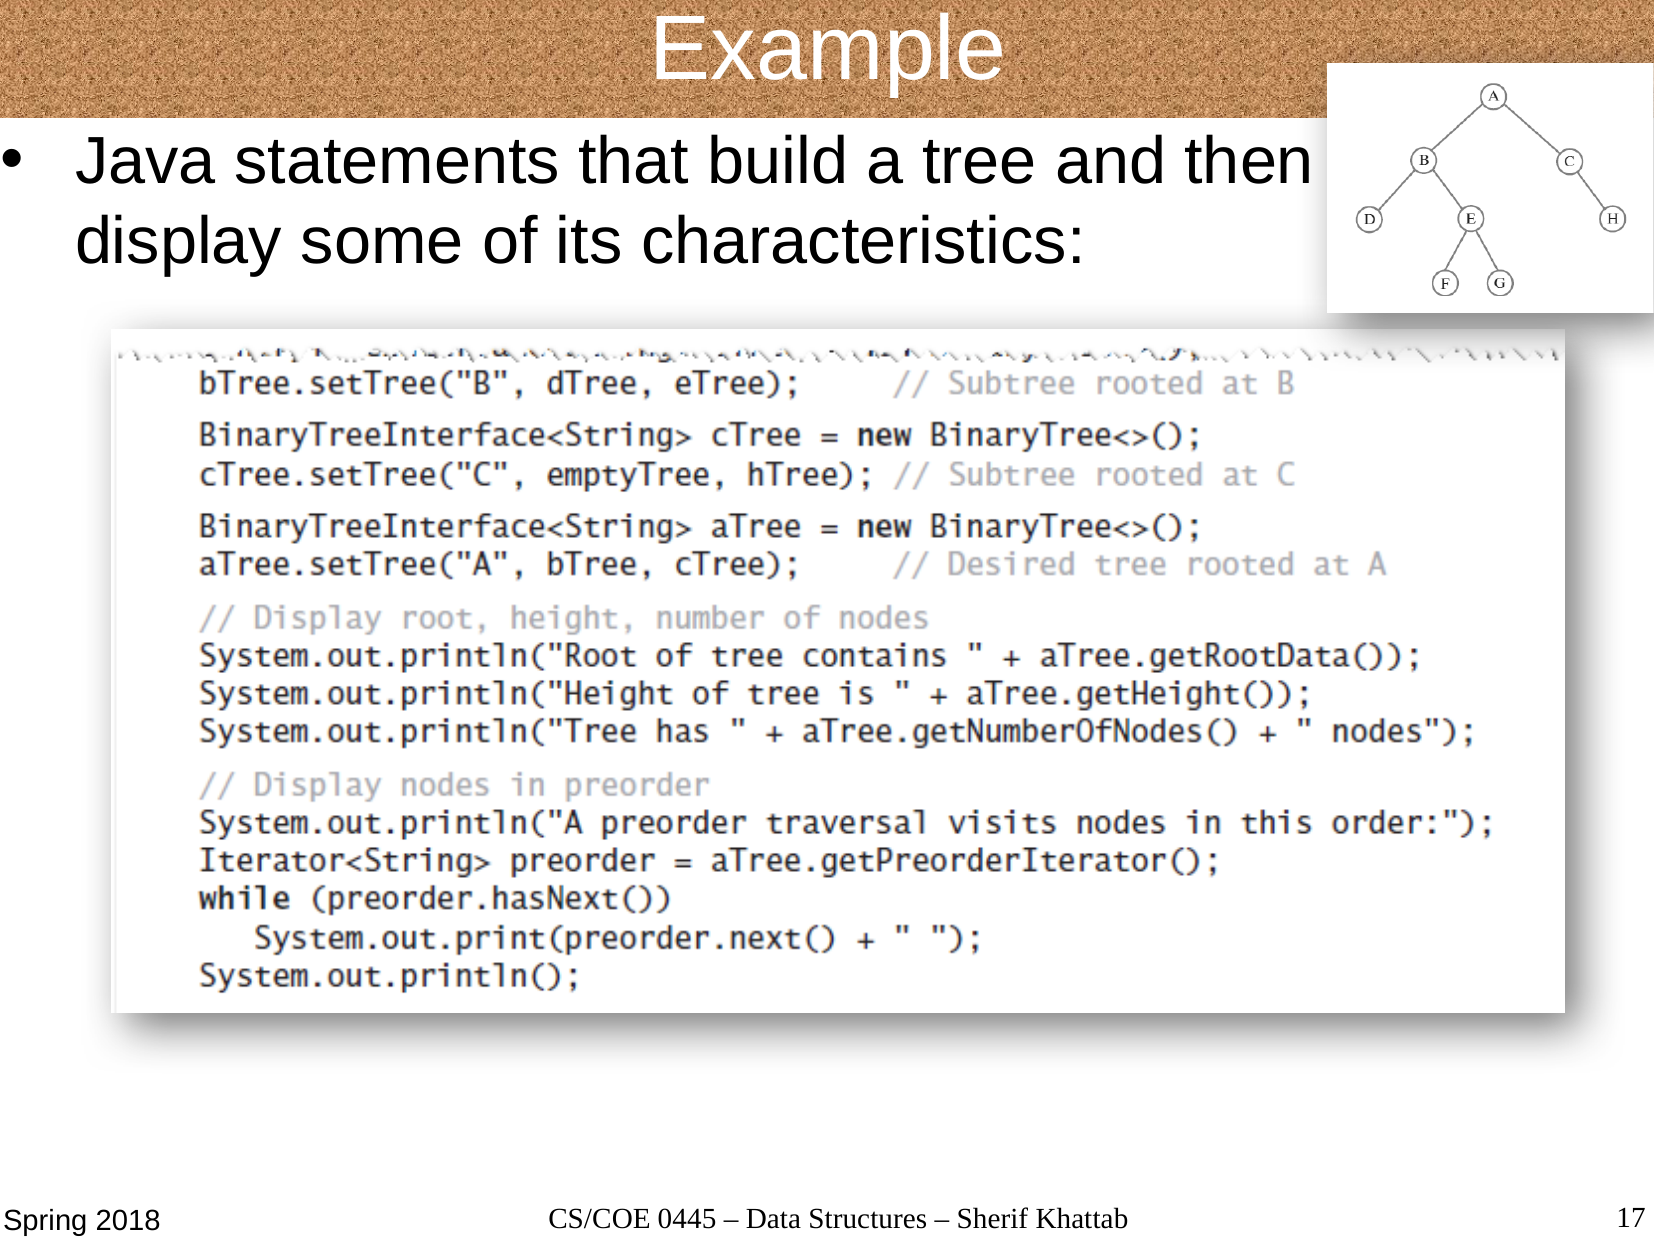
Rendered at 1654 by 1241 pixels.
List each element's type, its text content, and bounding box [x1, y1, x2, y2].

slide_number 17 [1265, 1200, 1647, 1241]
title Example [0, 0, 1654, 117]
slide_number Spring 2018 [2, 1206, 384, 1241]
list Java statements that build a tree and then display some of its characteristics: [0, 117, 1654, 1195]
footer CS/COE 0445 – Data Structures – Sherif Khattab [460, 1201, 1217, 1241]
picture [1327, 63, 1654, 313]
picture [111, 329, 1565, 1013]
